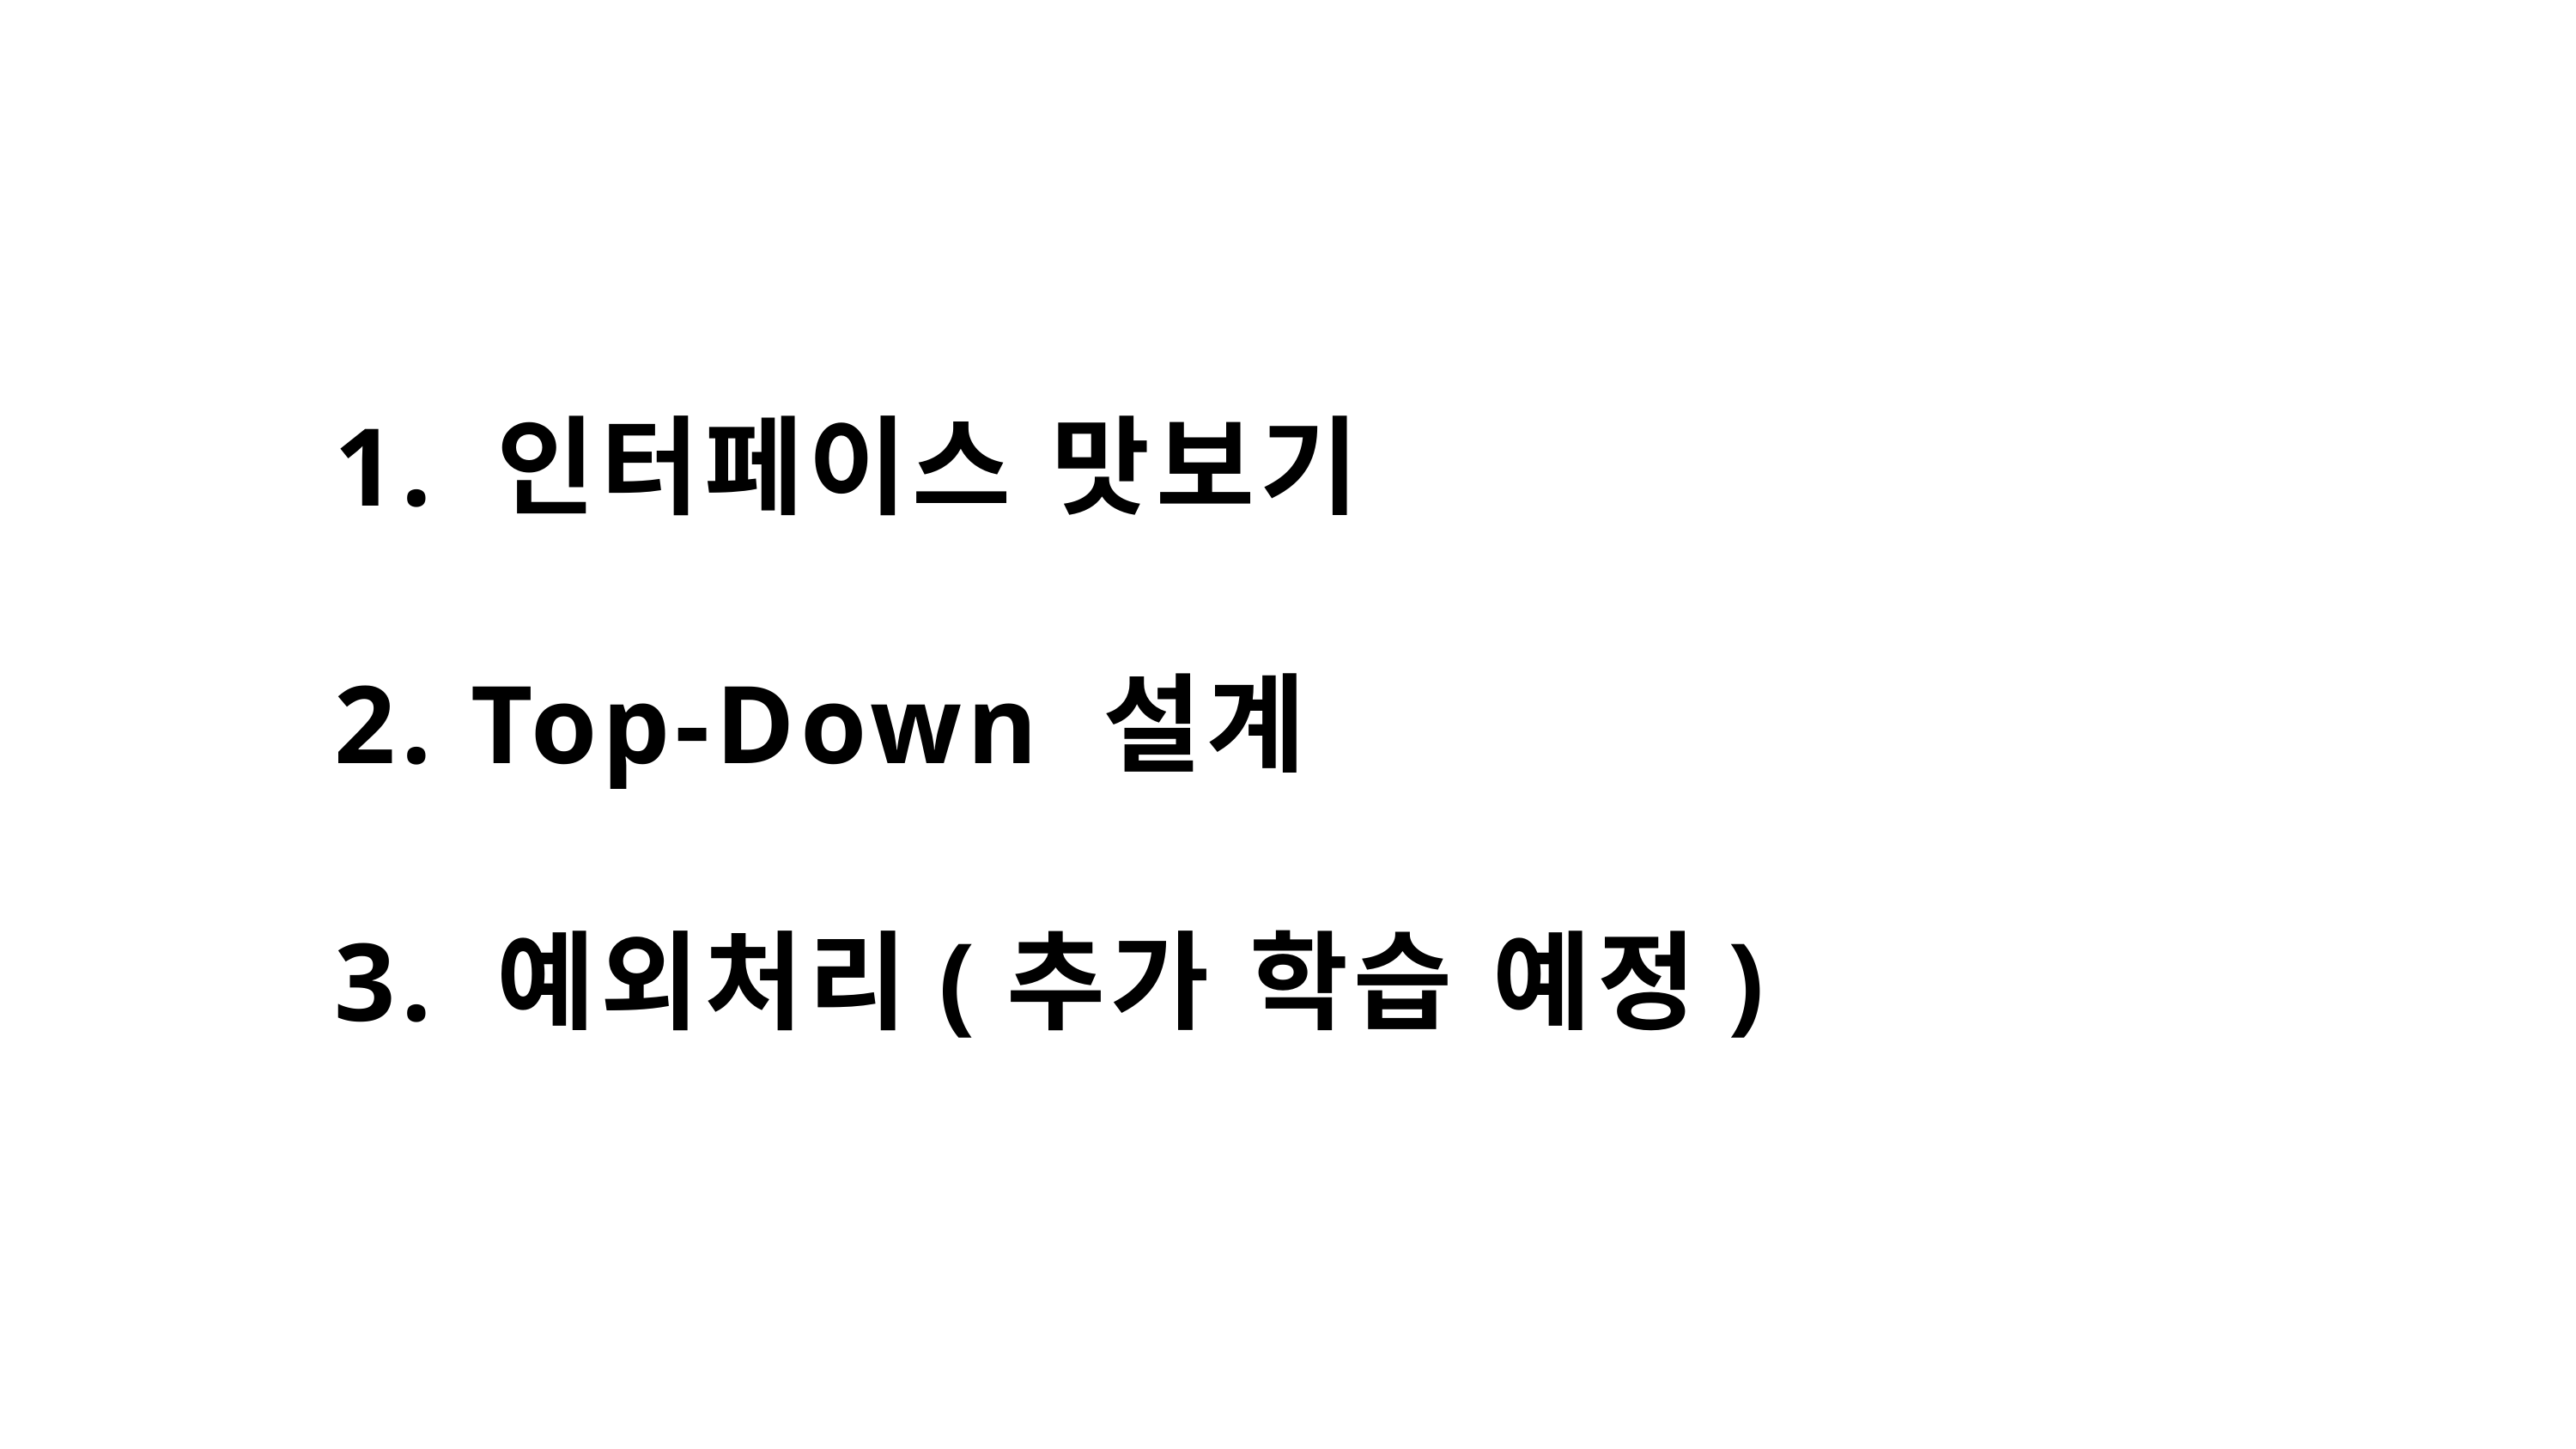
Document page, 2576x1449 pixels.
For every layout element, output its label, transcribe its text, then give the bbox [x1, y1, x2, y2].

text_box 1. 인터페이스 맛보기 2. Top-Down 설계 3. 예외처리(추가 학습 예정) [321, 392, 2394, 1050]
